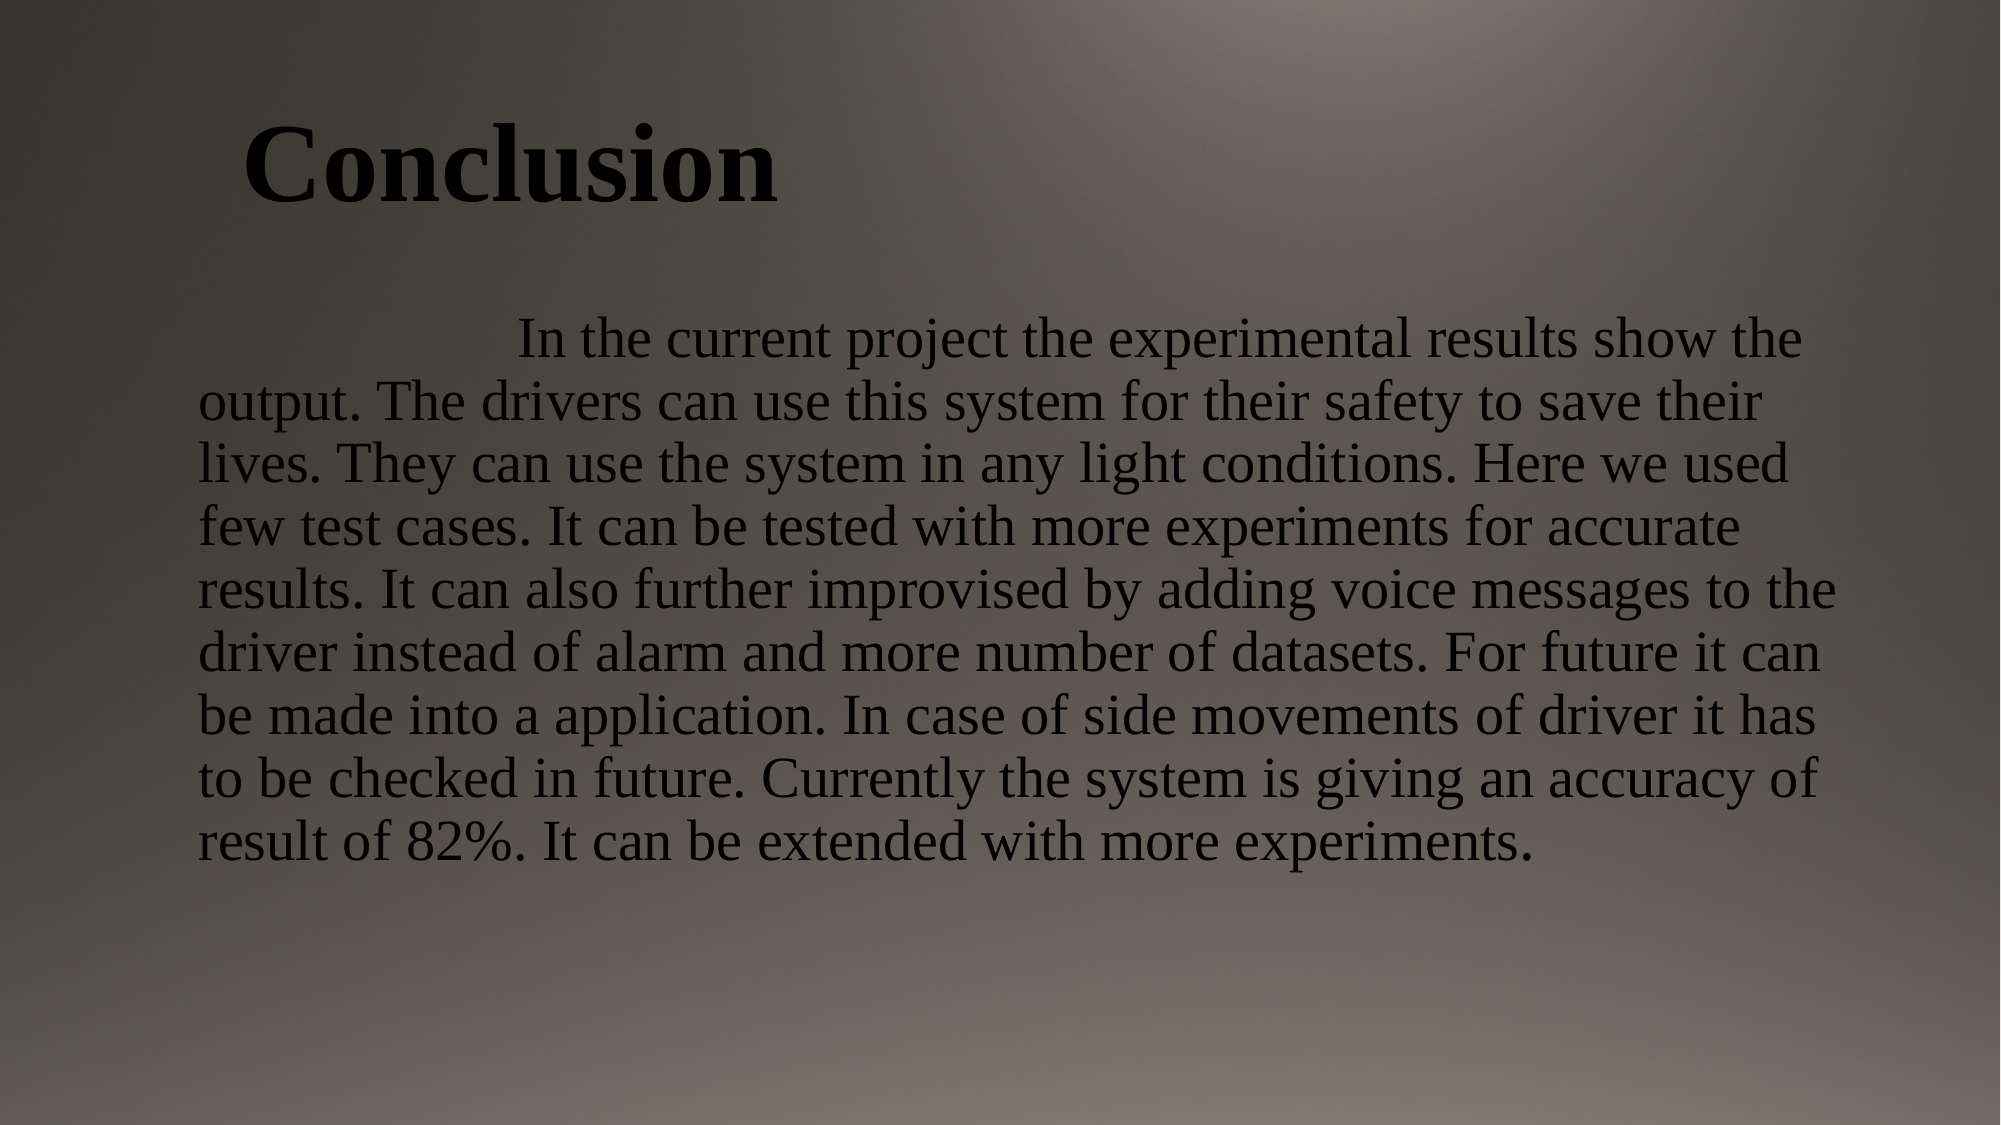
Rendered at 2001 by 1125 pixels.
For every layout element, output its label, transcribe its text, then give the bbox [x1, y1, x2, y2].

picture [0, 0, 2001, 1125]
title Conclusion [226, 56, 1952, 274]
list In the current project the experimental results show the output. The drivers can use this system for their safety to save their lives. They can use the system in any light conditions. Here we used few test cases. It can be tested with more experiments for accurate results. It can also further improvised by adding voice messages to the driver instead of alarm and more number of datasets. For future it can be made into a application. In case of side movements of driver it has to be checked in future. Currently the system is giving an accuracy of result of 82%. It can be extended with more experiments. [183, 299, 1863, 1014]
